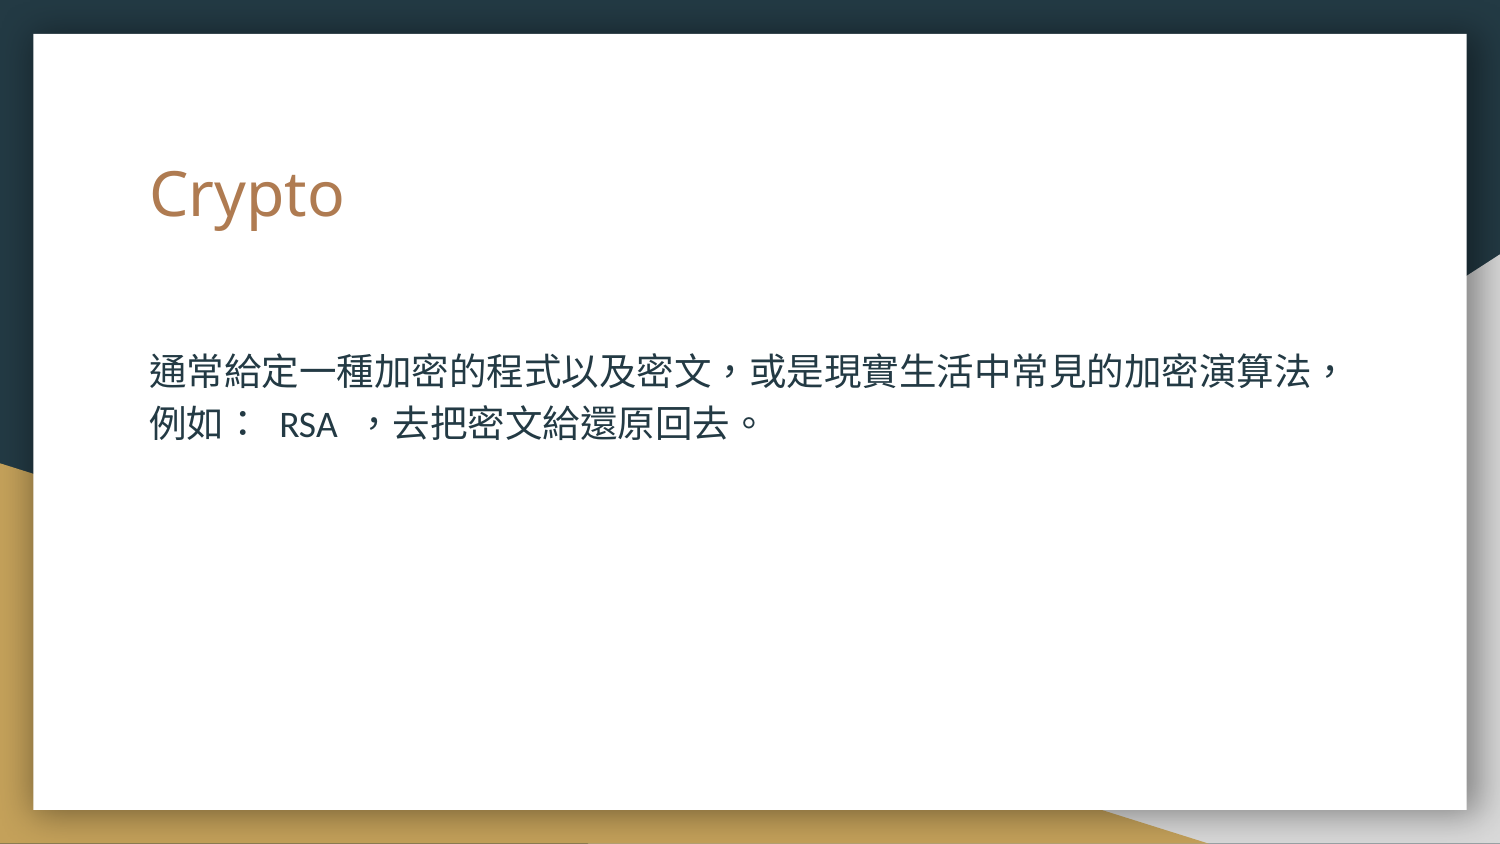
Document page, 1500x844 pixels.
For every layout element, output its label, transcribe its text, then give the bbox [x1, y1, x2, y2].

list 通常給定一種加密的程式以及密文，或是現實生活中常見的加密演算法，例如： RSA ，去把密文給還原回去。 [134, 326, 1366, 729]
title Crypto [134, 138, 1366, 296]
